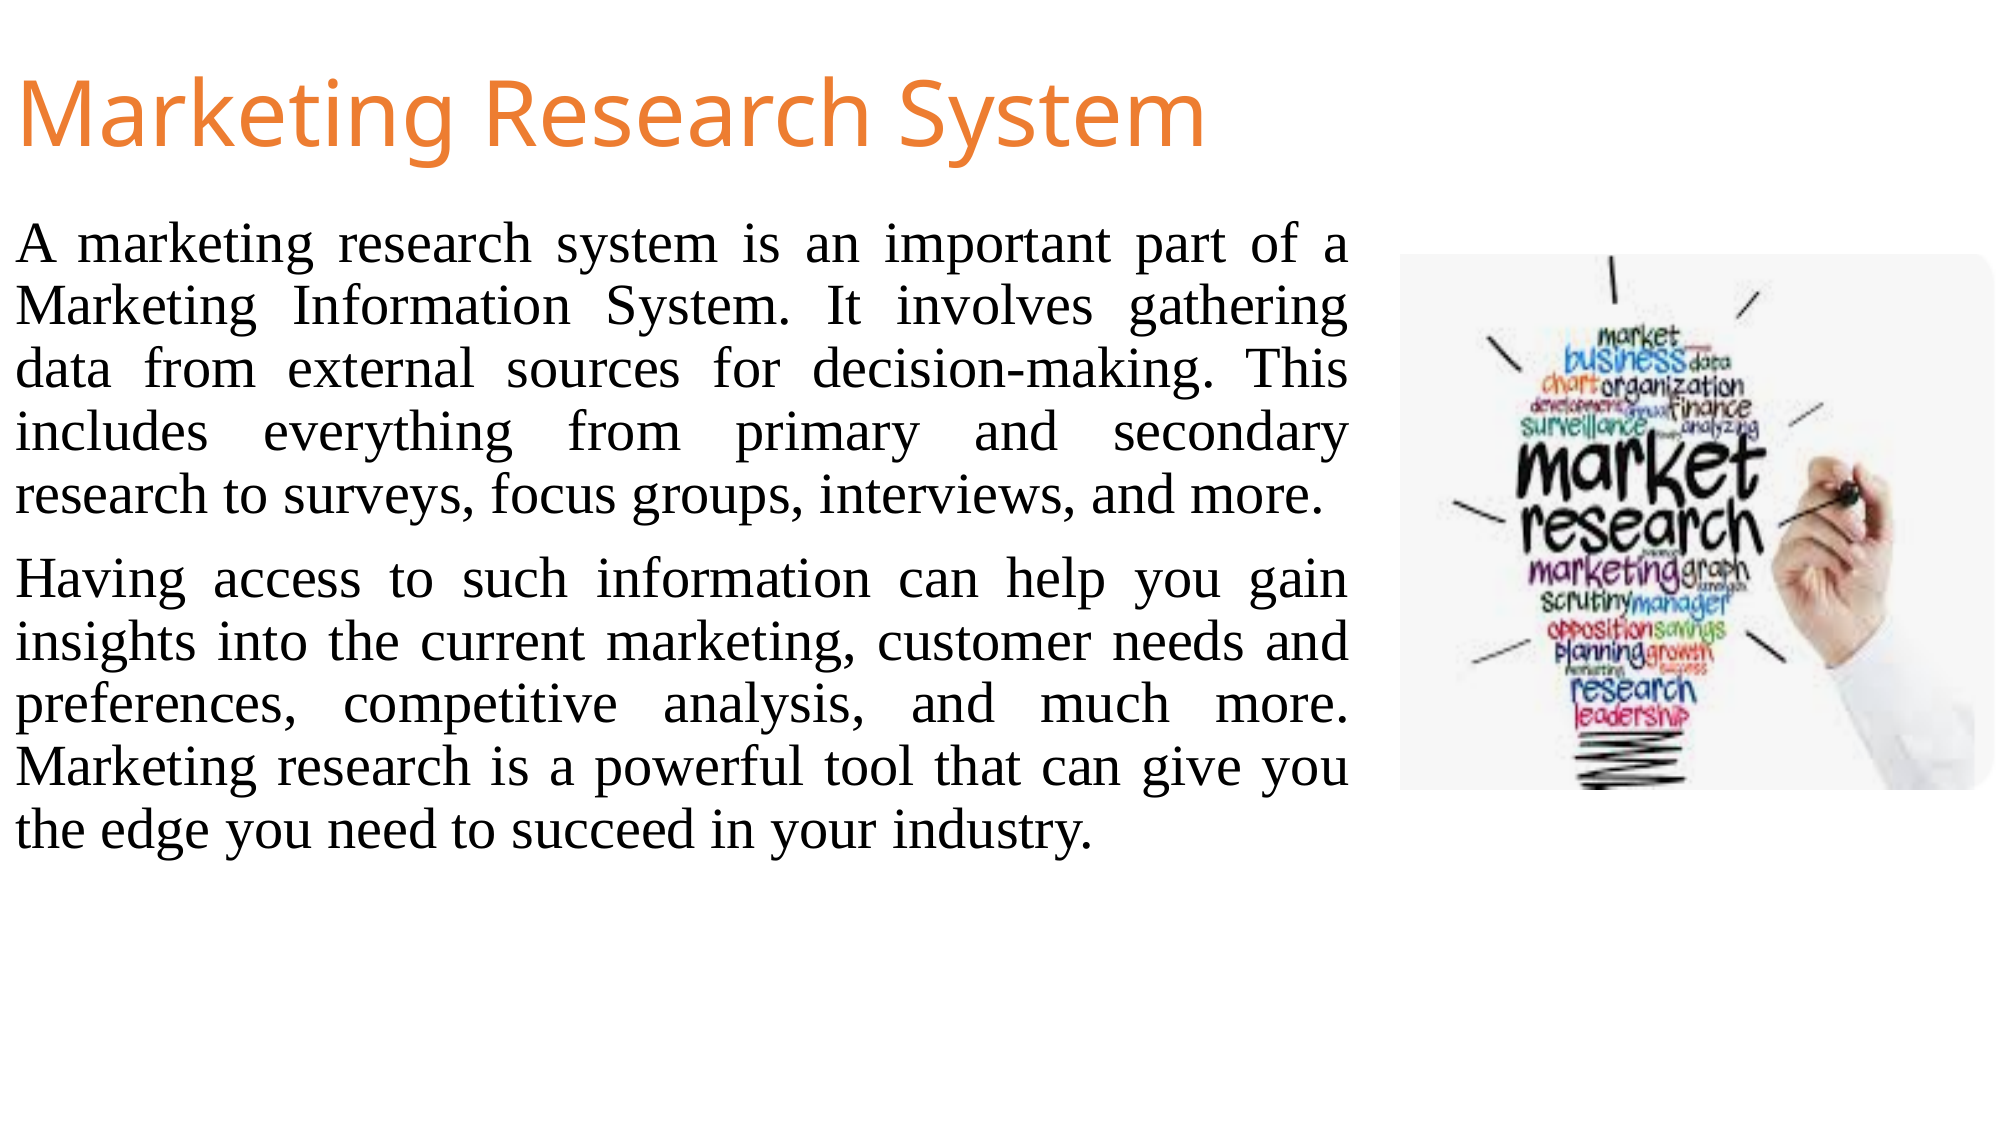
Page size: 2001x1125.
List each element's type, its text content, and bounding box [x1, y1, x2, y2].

list A marketing research system is an important part of a Marketing Information System. It involves gathering data from external sources for decision-making. This includes everything from primary and secondary research to surveys, focus groups, interviews, and more. Having access to such information can help you gain insights into the current marketing, customer needs and preferences, competitive analysis, and much more. Marketing research is a powerful tool that can give you the edge you need to succeed in your industry. [0, 204, 1366, 1125]
title Marketing Research System [0, 0, 1863, 233]
picture [1399, 254, 2000, 790]
